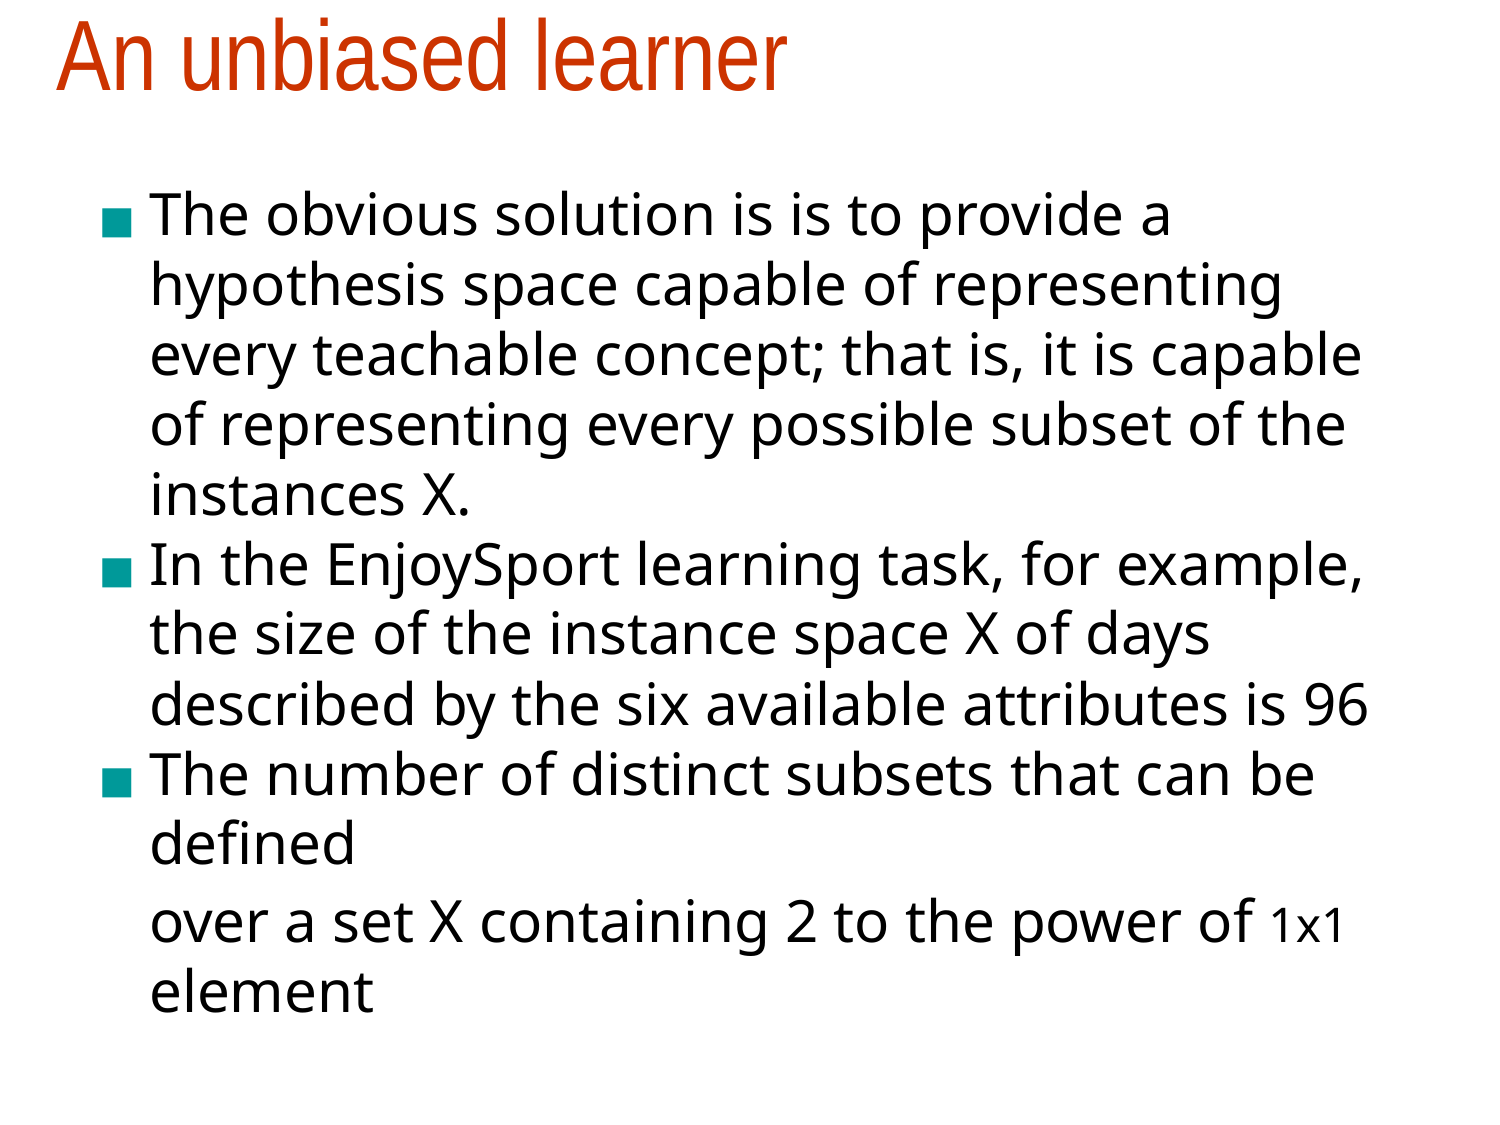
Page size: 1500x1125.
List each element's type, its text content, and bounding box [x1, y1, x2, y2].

list The obvious solution is is to provide a hypothesis space capable of representing every teachable concept; that is, it is capable of representing every possible subset of the instances X. In the EnjoySport learning task, for example, the size of the instance space X of days described by the six available attributes is 96 The number of distinct subsets that can be defined over a set X containing 2 to the power of 1x1 element [59, 169, 1406, 845]
title An unbiased learner [41, 101, 1459, 239]
